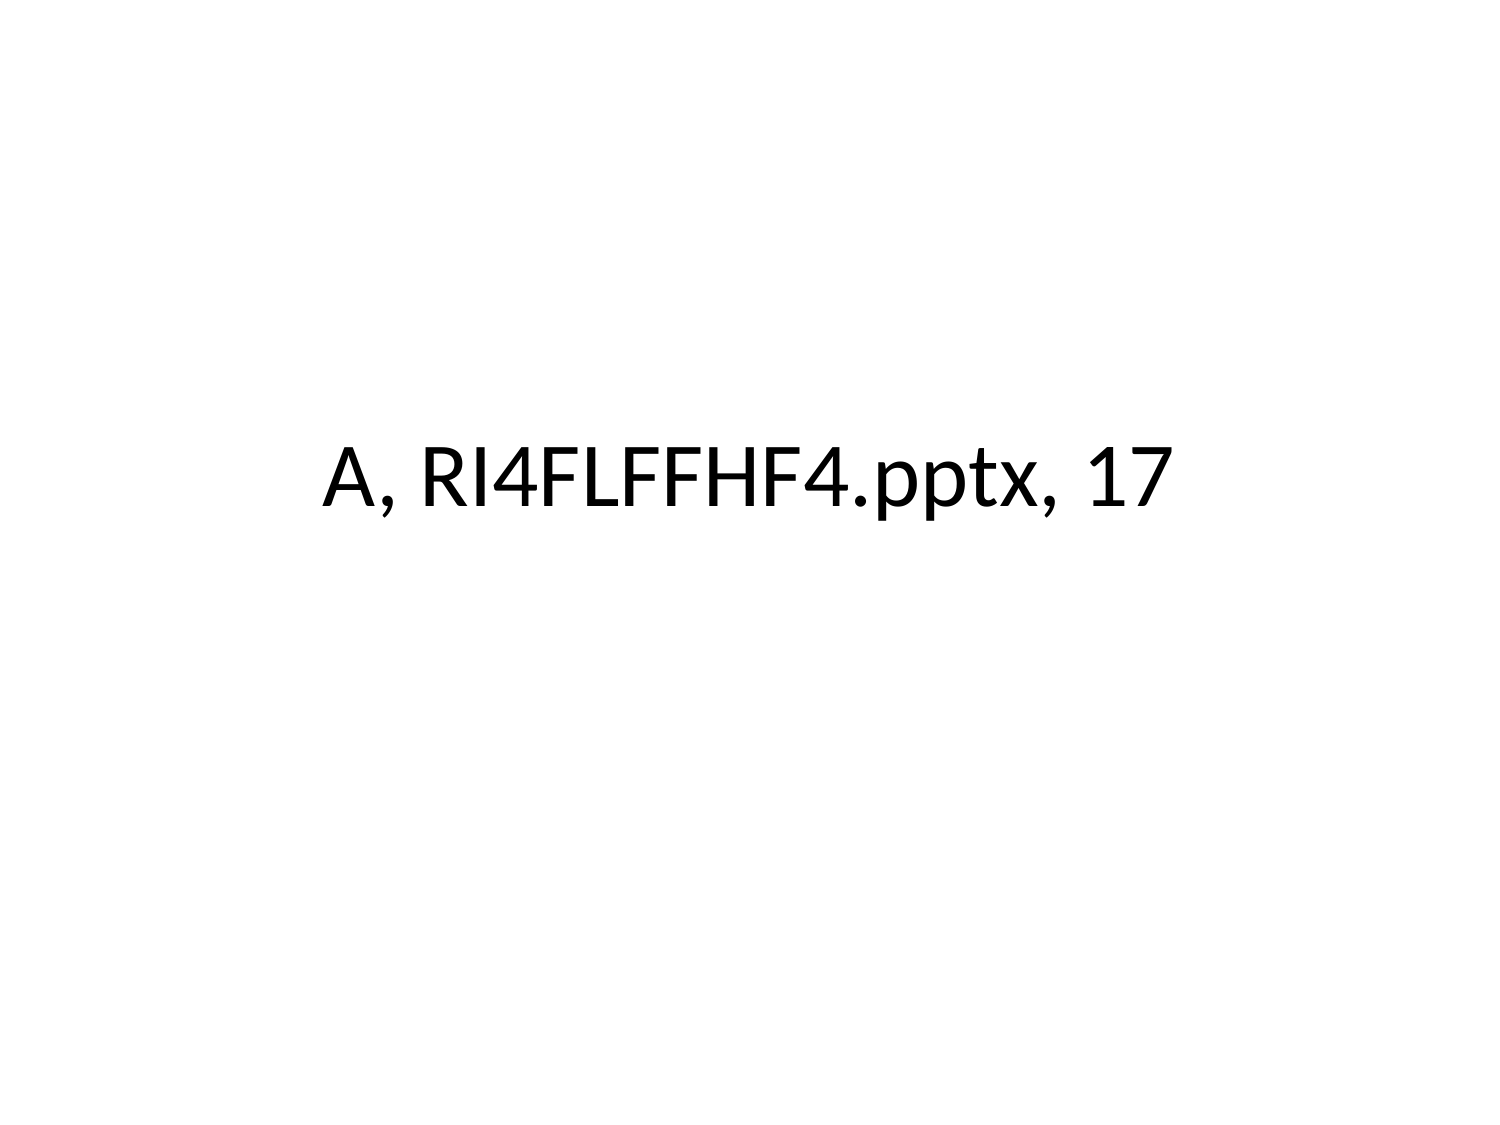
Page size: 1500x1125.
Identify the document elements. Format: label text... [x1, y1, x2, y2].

title A, RI4FLFFHF4.pptx, 17 [112, 349, 1388, 591]
